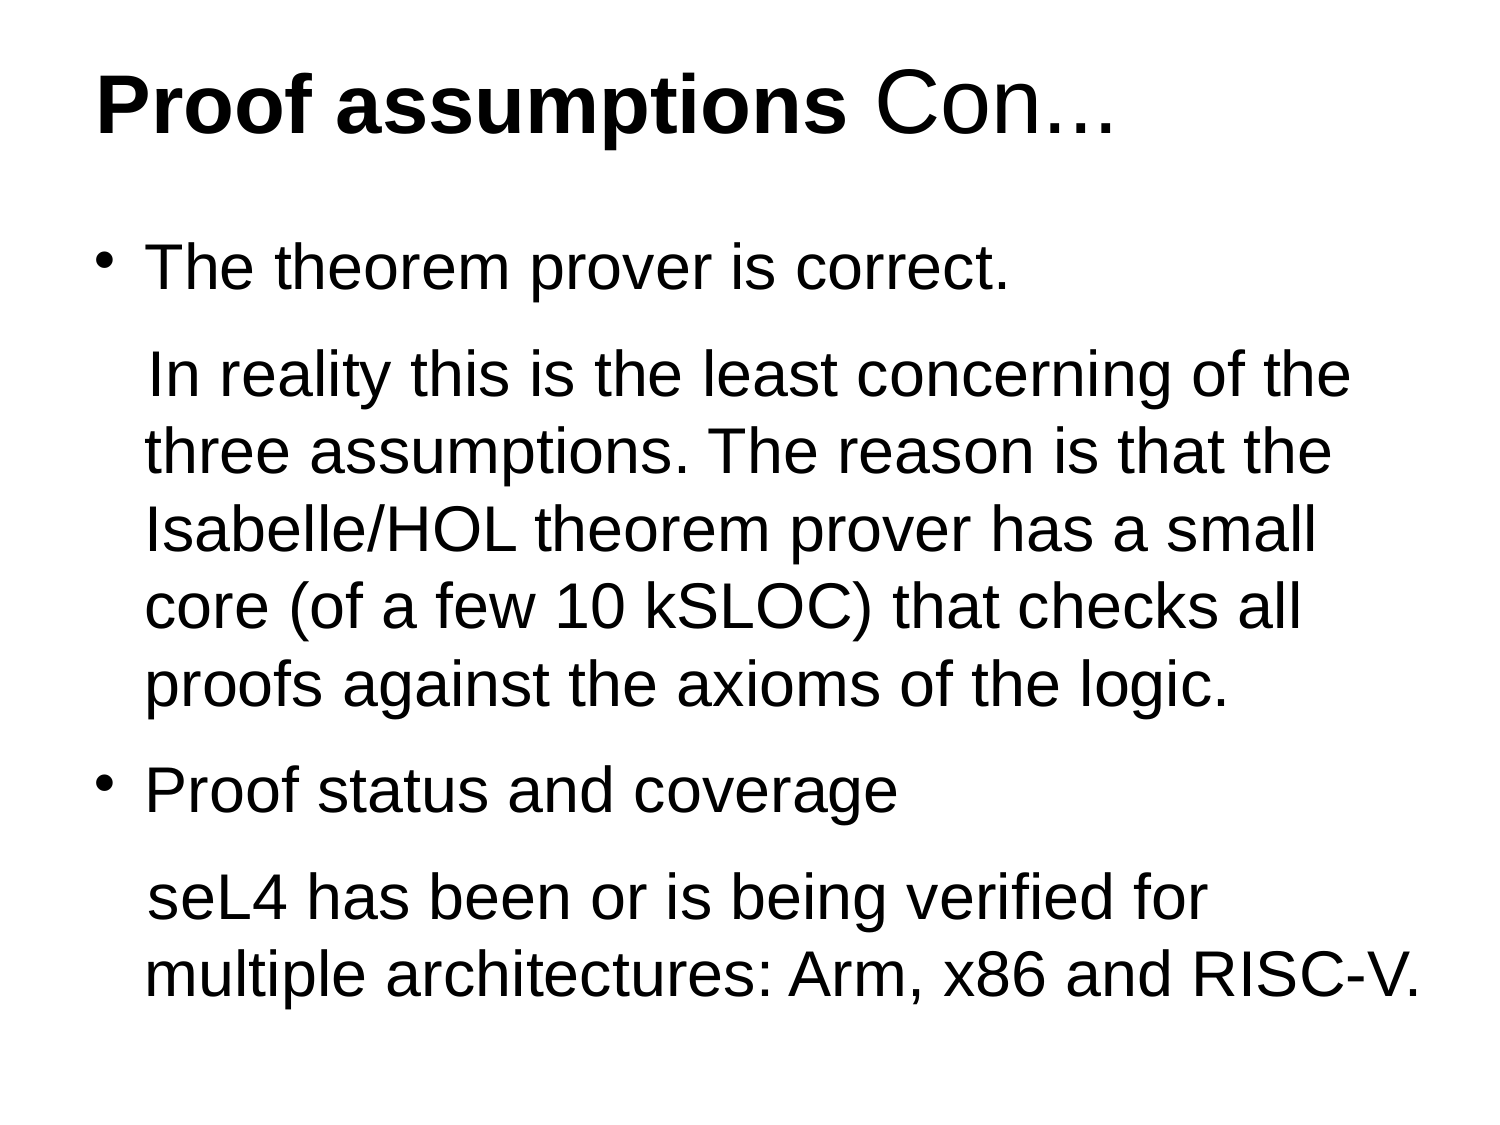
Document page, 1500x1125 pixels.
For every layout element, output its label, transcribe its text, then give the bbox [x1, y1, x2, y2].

text_box The theorem prover is correct. In reality this is the least concerning of the three assumptions. The reason is that the Isabelle/HOL theorem prover has a small core (of a few 10 kSLOC) that checks all proofs against the axioms of the logic. Proof status and coverage seL4 has been or is being verified for multiple architectures: Arm, x86 and RISC-V. [75, 224, 1425, 1020]
text_box Proof assumptions Con... [74, 0, 1140, 195]
